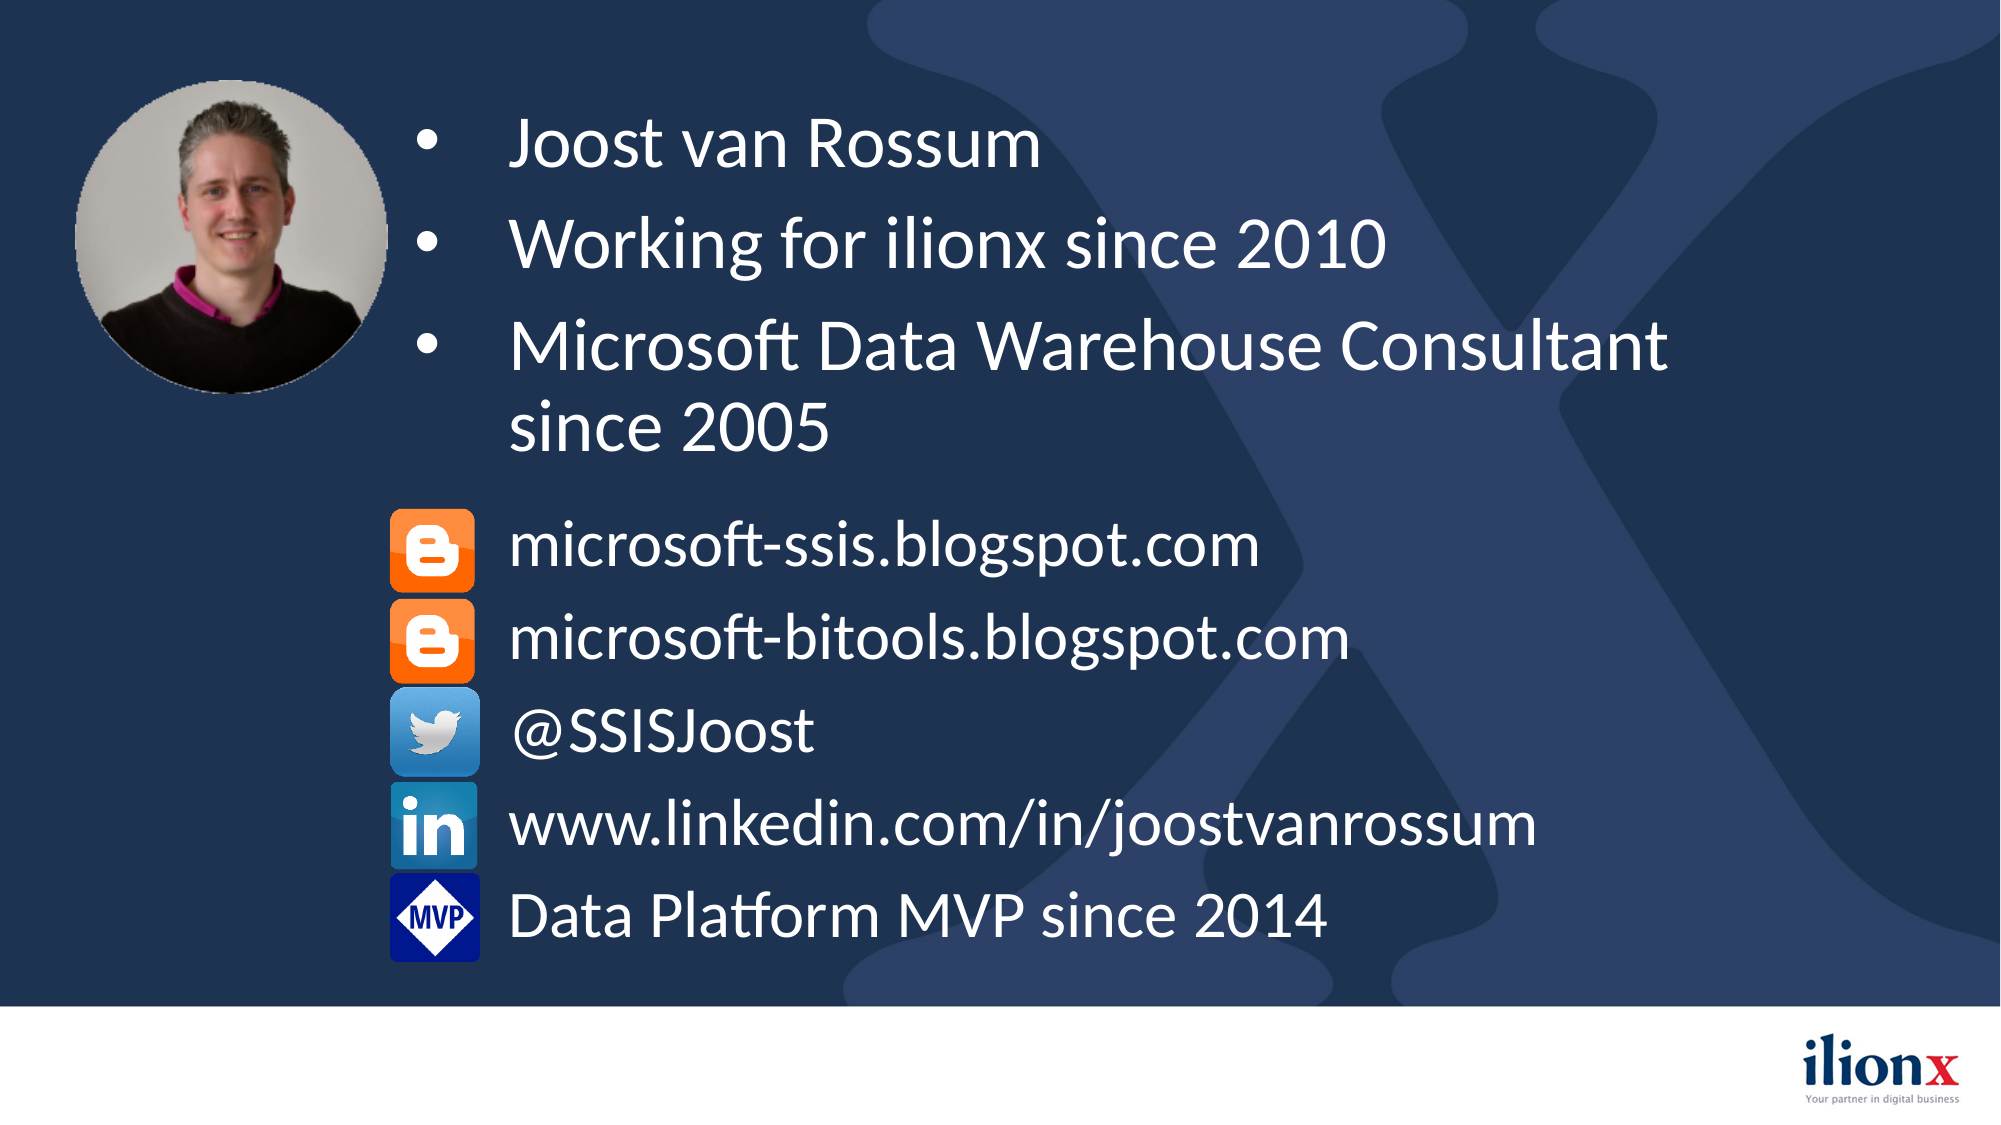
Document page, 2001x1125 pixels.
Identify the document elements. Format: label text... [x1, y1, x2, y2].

text_box [206, 208, 399, 899]
text_box [480, 786, 1932, 899]
picture [0, 0, 2001, 1125]
text_box Joost van Rossum Working for ilionx since 2010 Microsoft Data Warehouse Consultant since 2005 microsoft-ssis.blogspot.com microsoft-bitools.blogspot.com @SSISJoost www.linkedin.com/in/joostvanrossum Data Platform MVP since 2014 [399, 95, 2000, 786]
